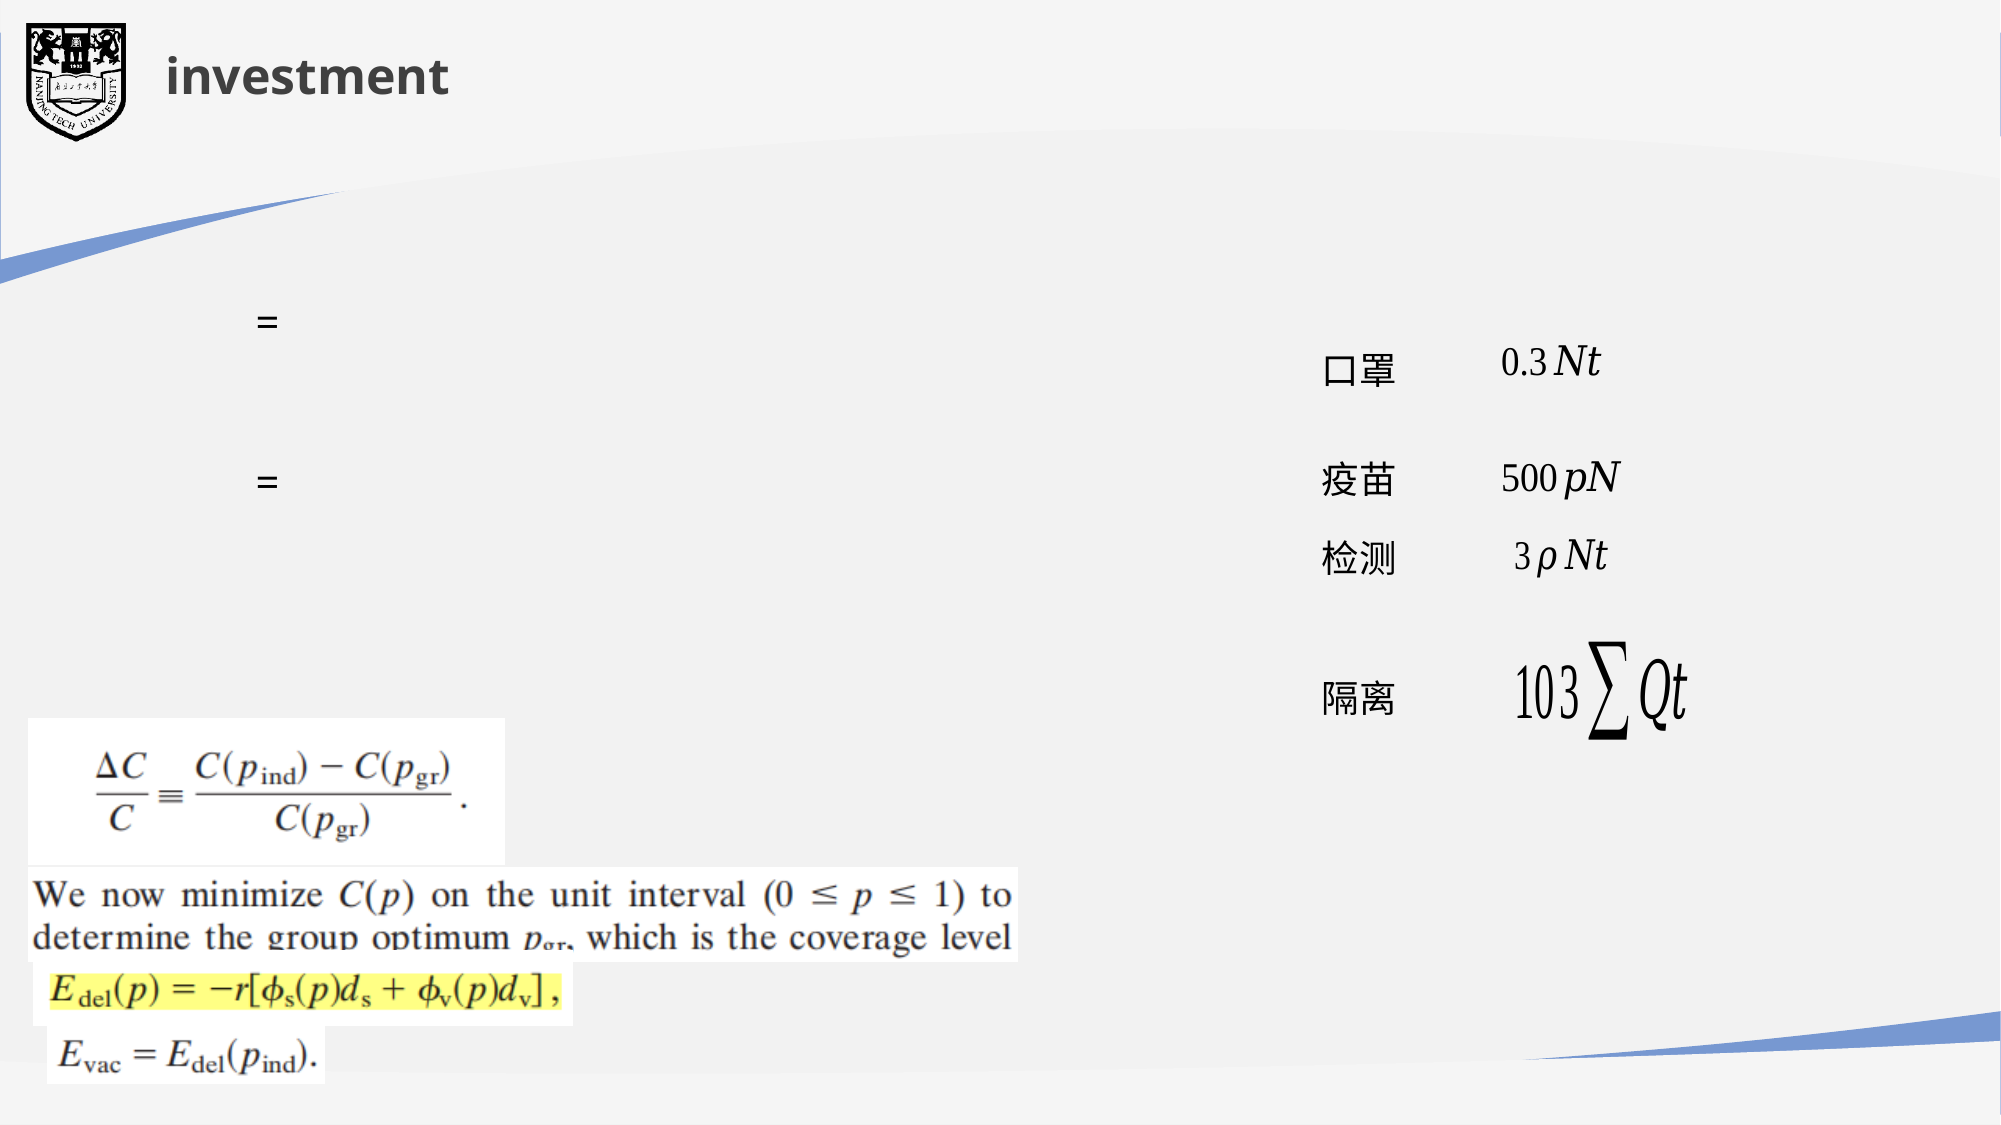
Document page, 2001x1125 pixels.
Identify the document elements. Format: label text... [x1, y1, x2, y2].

picture [28, 867, 1018, 1084]
text_box 隔离 [1306, 667, 1457, 728]
text_box 疫苗 [1306, 448, 1457, 509]
list investment [150, 43, 1524, 111]
text_box 口罩 [1306, 339, 1457, 400]
picture [28, 718, 505, 865]
picture [18, 20, 132, 144]
text_box 检测 [1306, 527, 1457, 587]
